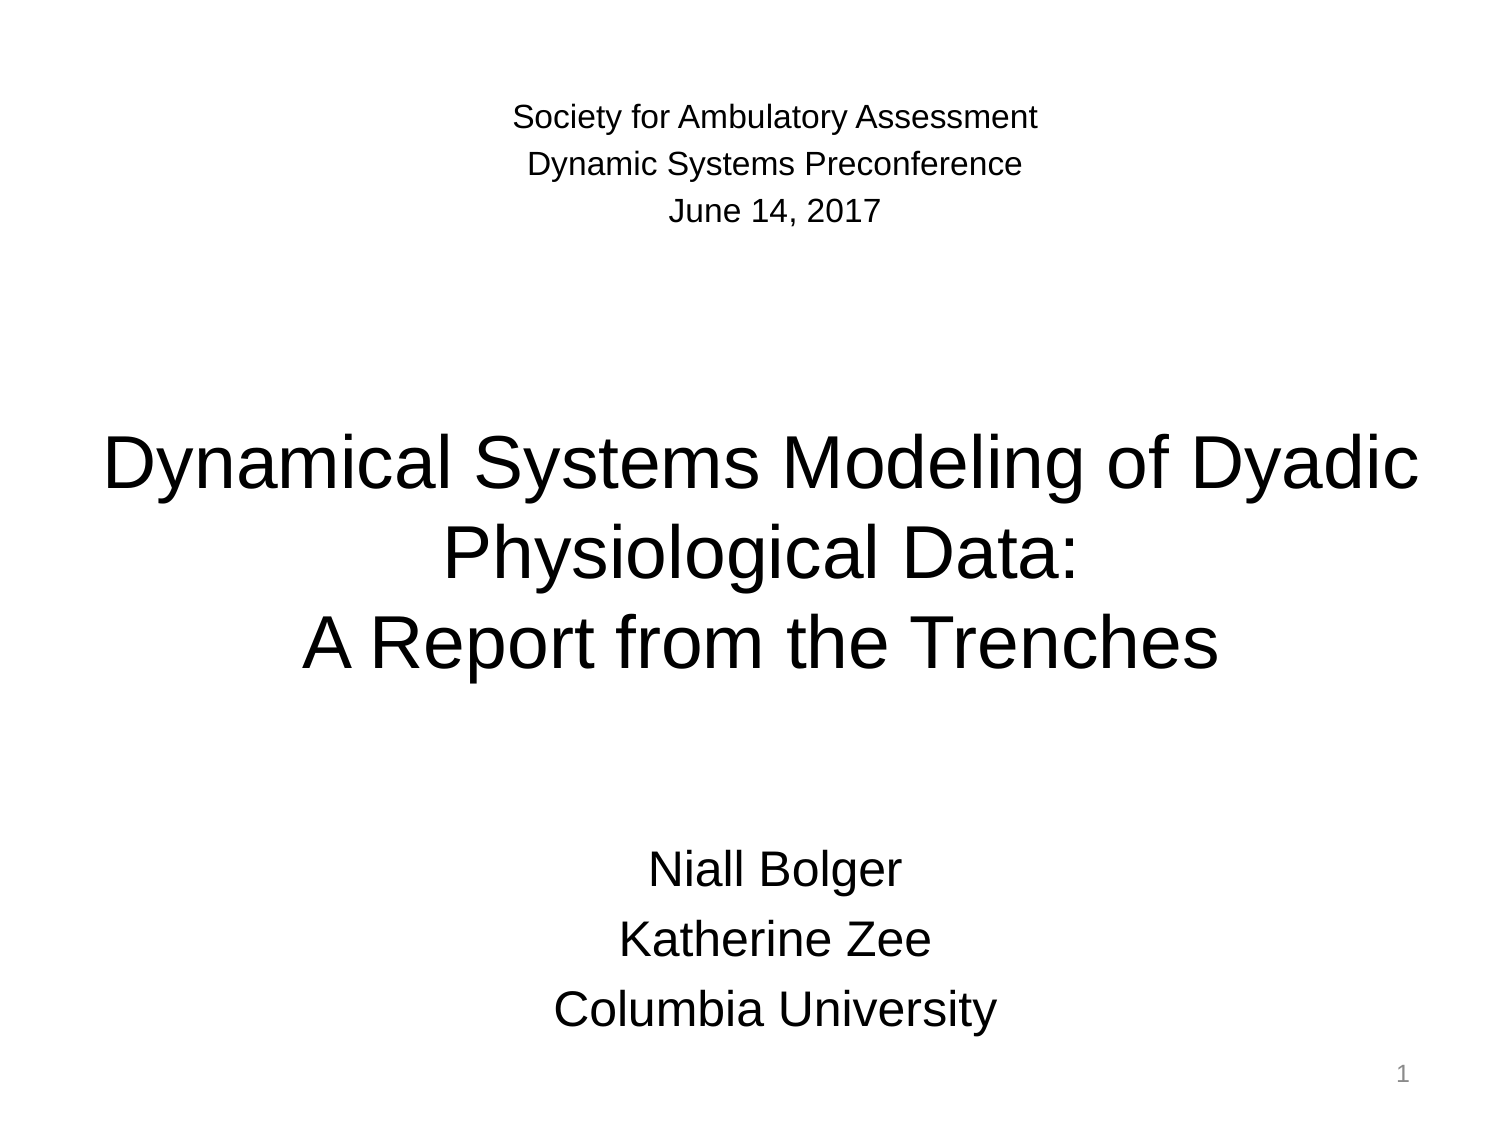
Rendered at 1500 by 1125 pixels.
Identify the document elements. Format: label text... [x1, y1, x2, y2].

text_box Niall Bolger Katherine Zee Columbia University [157, 829, 1394, 1057]
title Dynamical Systems Modeling of Dyadic Physiological Data: A Report from the Trenches [23, 358, 1500, 740]
subtitle Society for Ambulatory Assessment Dynamic Systems Preconference June 14, 2017 [157, 87, 1394, 238]
slide_number 1 [1074, 1042, 1425, 1103]
